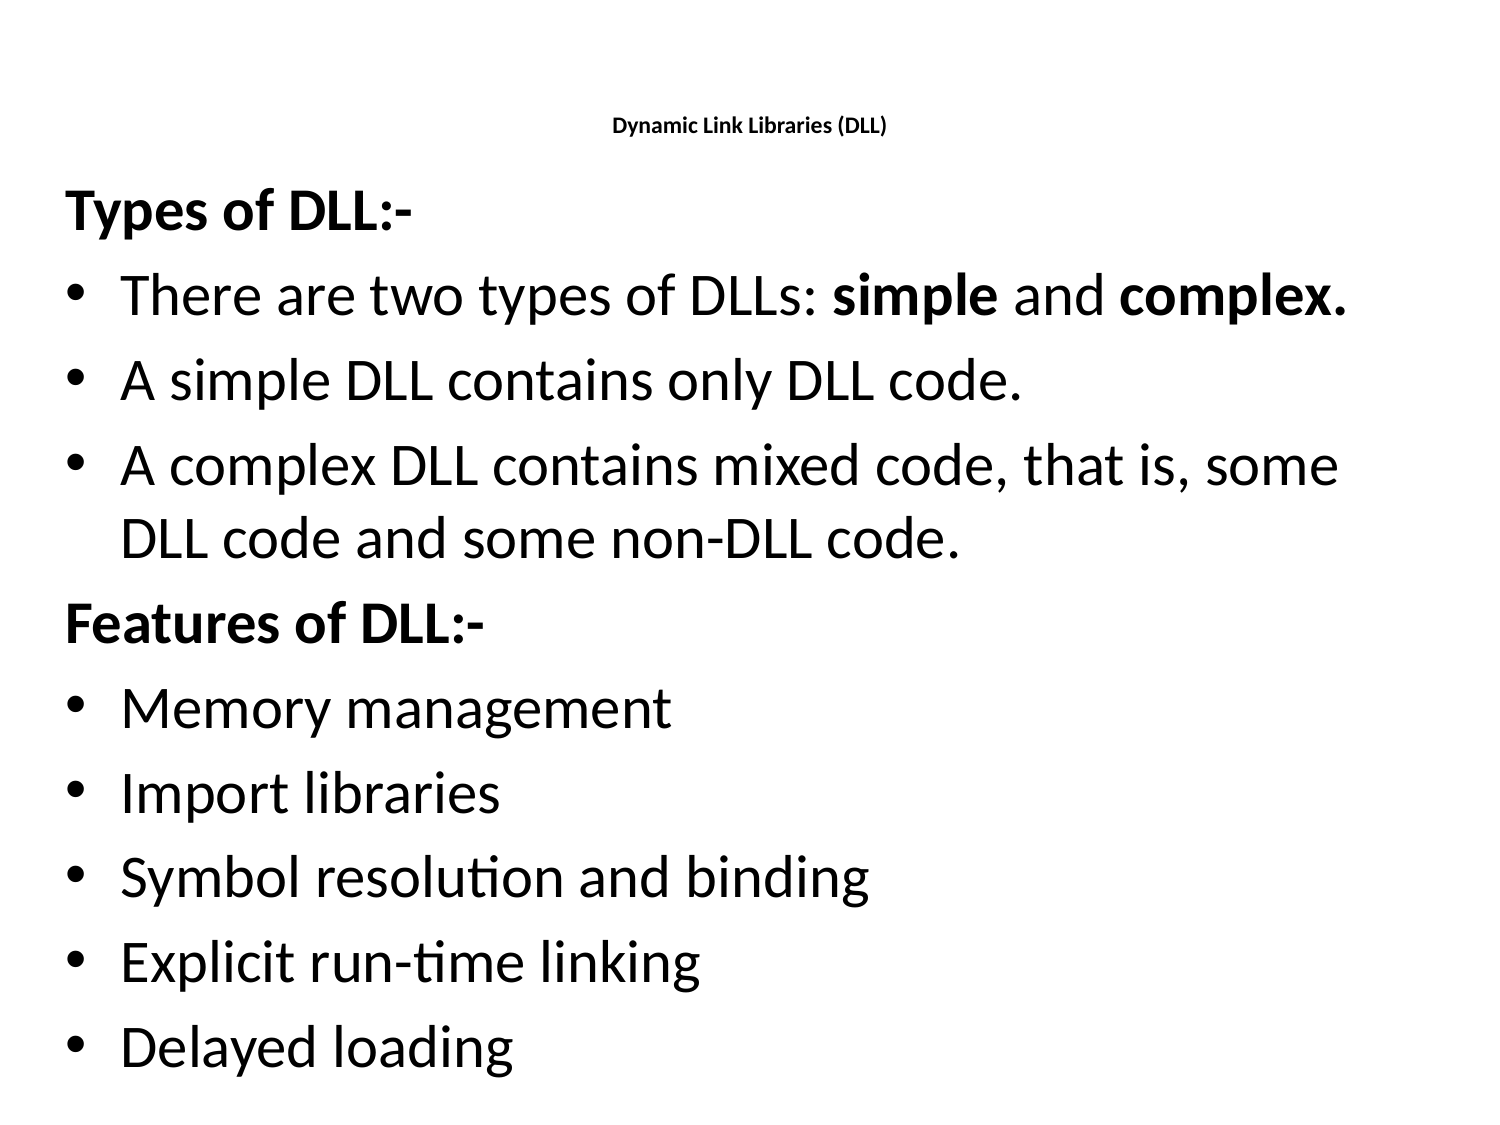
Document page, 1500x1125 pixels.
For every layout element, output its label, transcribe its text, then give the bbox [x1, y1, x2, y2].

list Types of DLL:- There are two types of DLLs: simple and complex. A simple DLL contains only DLL code. A complex DLL contains mixed code, that is, some DLL code and some non-DLL code. Features of DLL:- Memory management Import libraries Symbol resolution and binding Explicit run-time linking Delayed loading [50, 162, 1450, 1088]
title Dynamic Link Libraries (DLL) [75, 45, 1425, 162]
